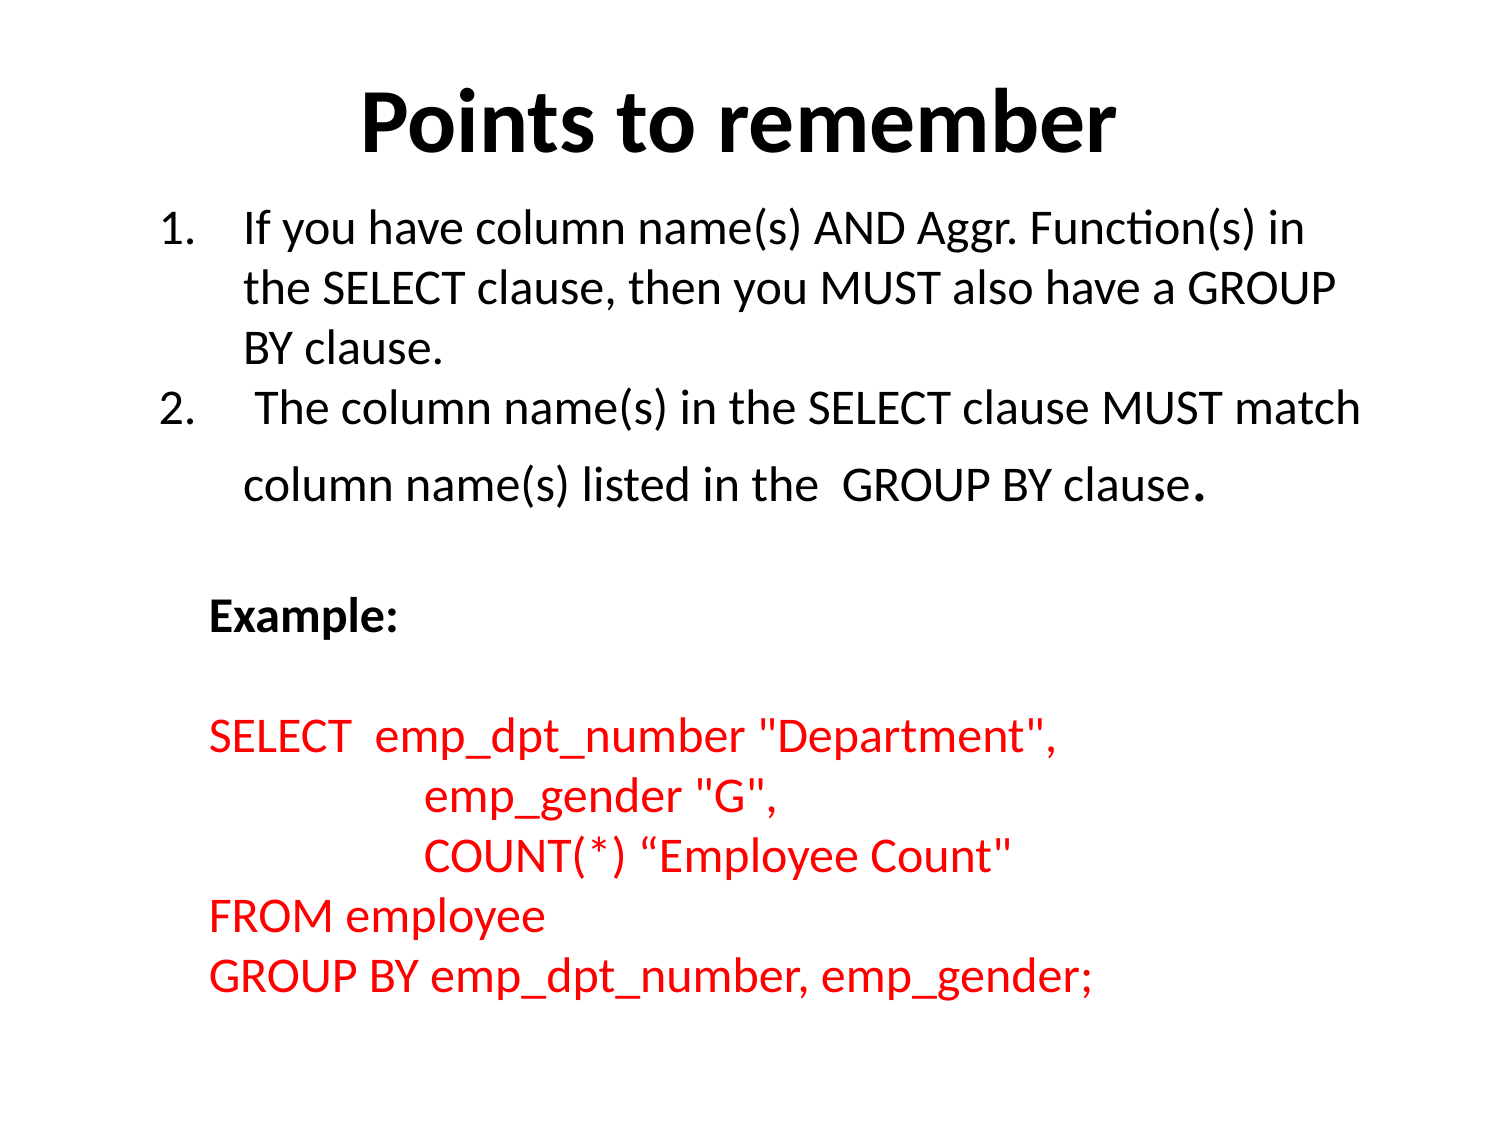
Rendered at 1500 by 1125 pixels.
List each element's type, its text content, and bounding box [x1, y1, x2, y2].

text_box If you have column name(s) AND Aggr. Function(s) in the SELECT clause, then you MUST also have a GROUP BY clause. The column name(s) in the SELECT clause MUST match column name(s) listed in the GROUP BY clause. [49, 187, 1388, 523]
text_box Example: SELECT emp_dpt_number "Department", emp_gender "G", COUNT(*) “Employee Count" FROM employee GROUP BY emp_dpt_number, emp_gender; [99, 574, 1288, 1010]
title Points to remember [75, 45, 1425, 188]
